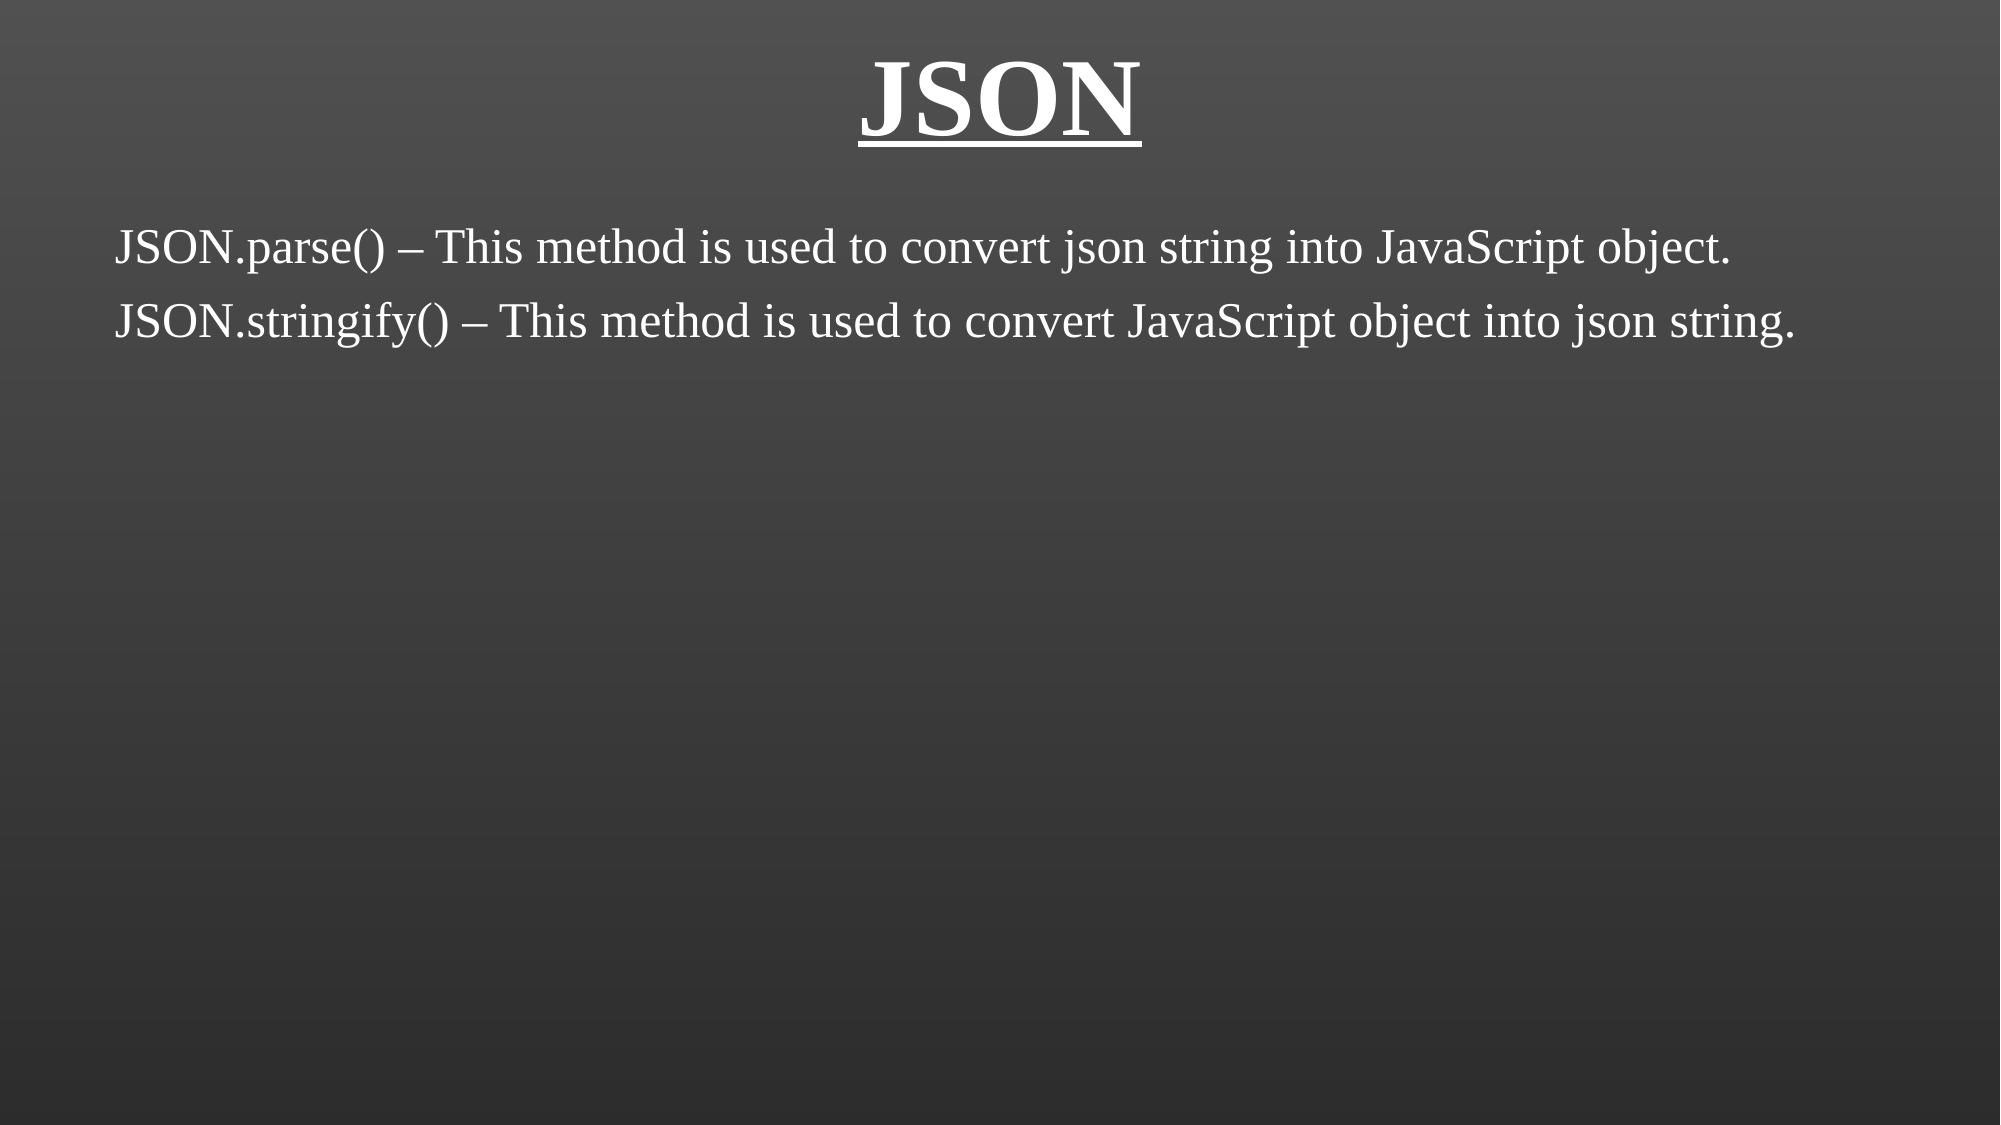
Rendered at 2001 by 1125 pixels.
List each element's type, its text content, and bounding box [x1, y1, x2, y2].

title JSON [99, 5, 1900, 193]
list JSON.parse() – This method is used to convert json string into JavaScript object. JSON.stringify() – This method is used to convert JavaScript object into json string. [99, 212, 1900, 1084]
